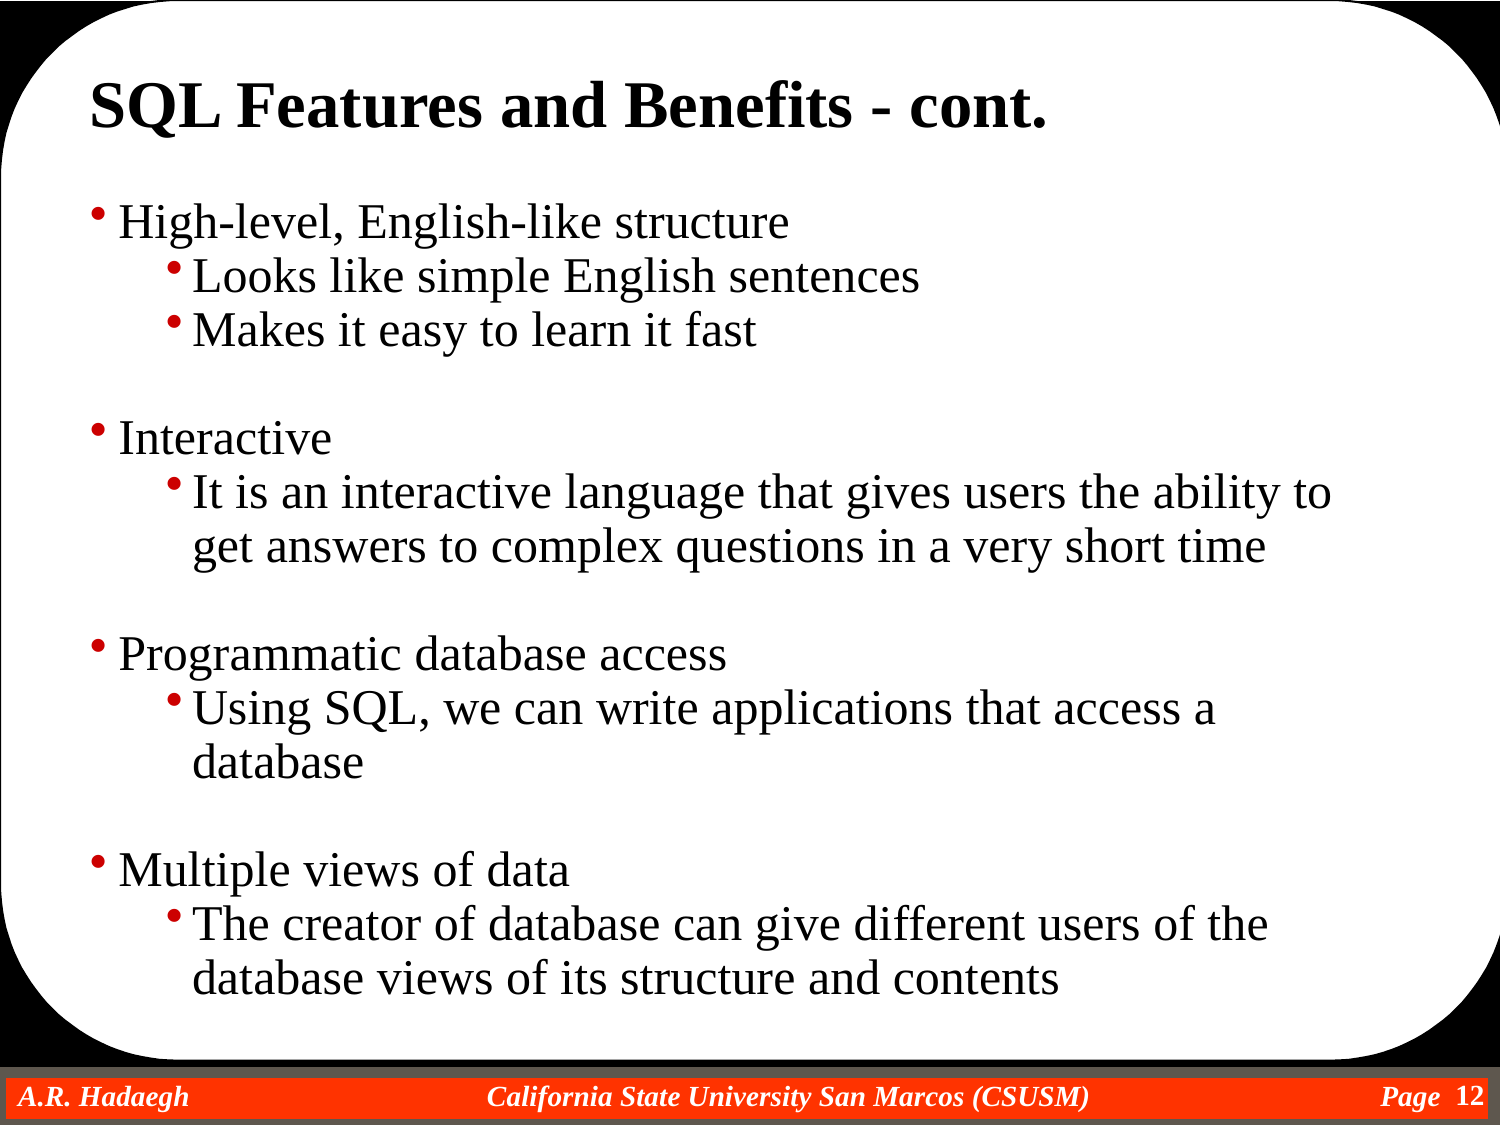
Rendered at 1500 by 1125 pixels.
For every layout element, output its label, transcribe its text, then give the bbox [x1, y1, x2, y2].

slide_number 12 [1387, 1068, 1500, 1125]
text_box SQL Features and Benefits - cont. High-level, English-like structure Looks like simple English sentences Makes it easy to learn it fast Interactive It is an interactive language that gives users the ability to get answers to complex questions in a very short time Programmatic database access Using SQL, we can write applications that access a database Multiple views of data The creator of database can give different users of the database views of its structure and contents [74, 62, 1413, 1013]
